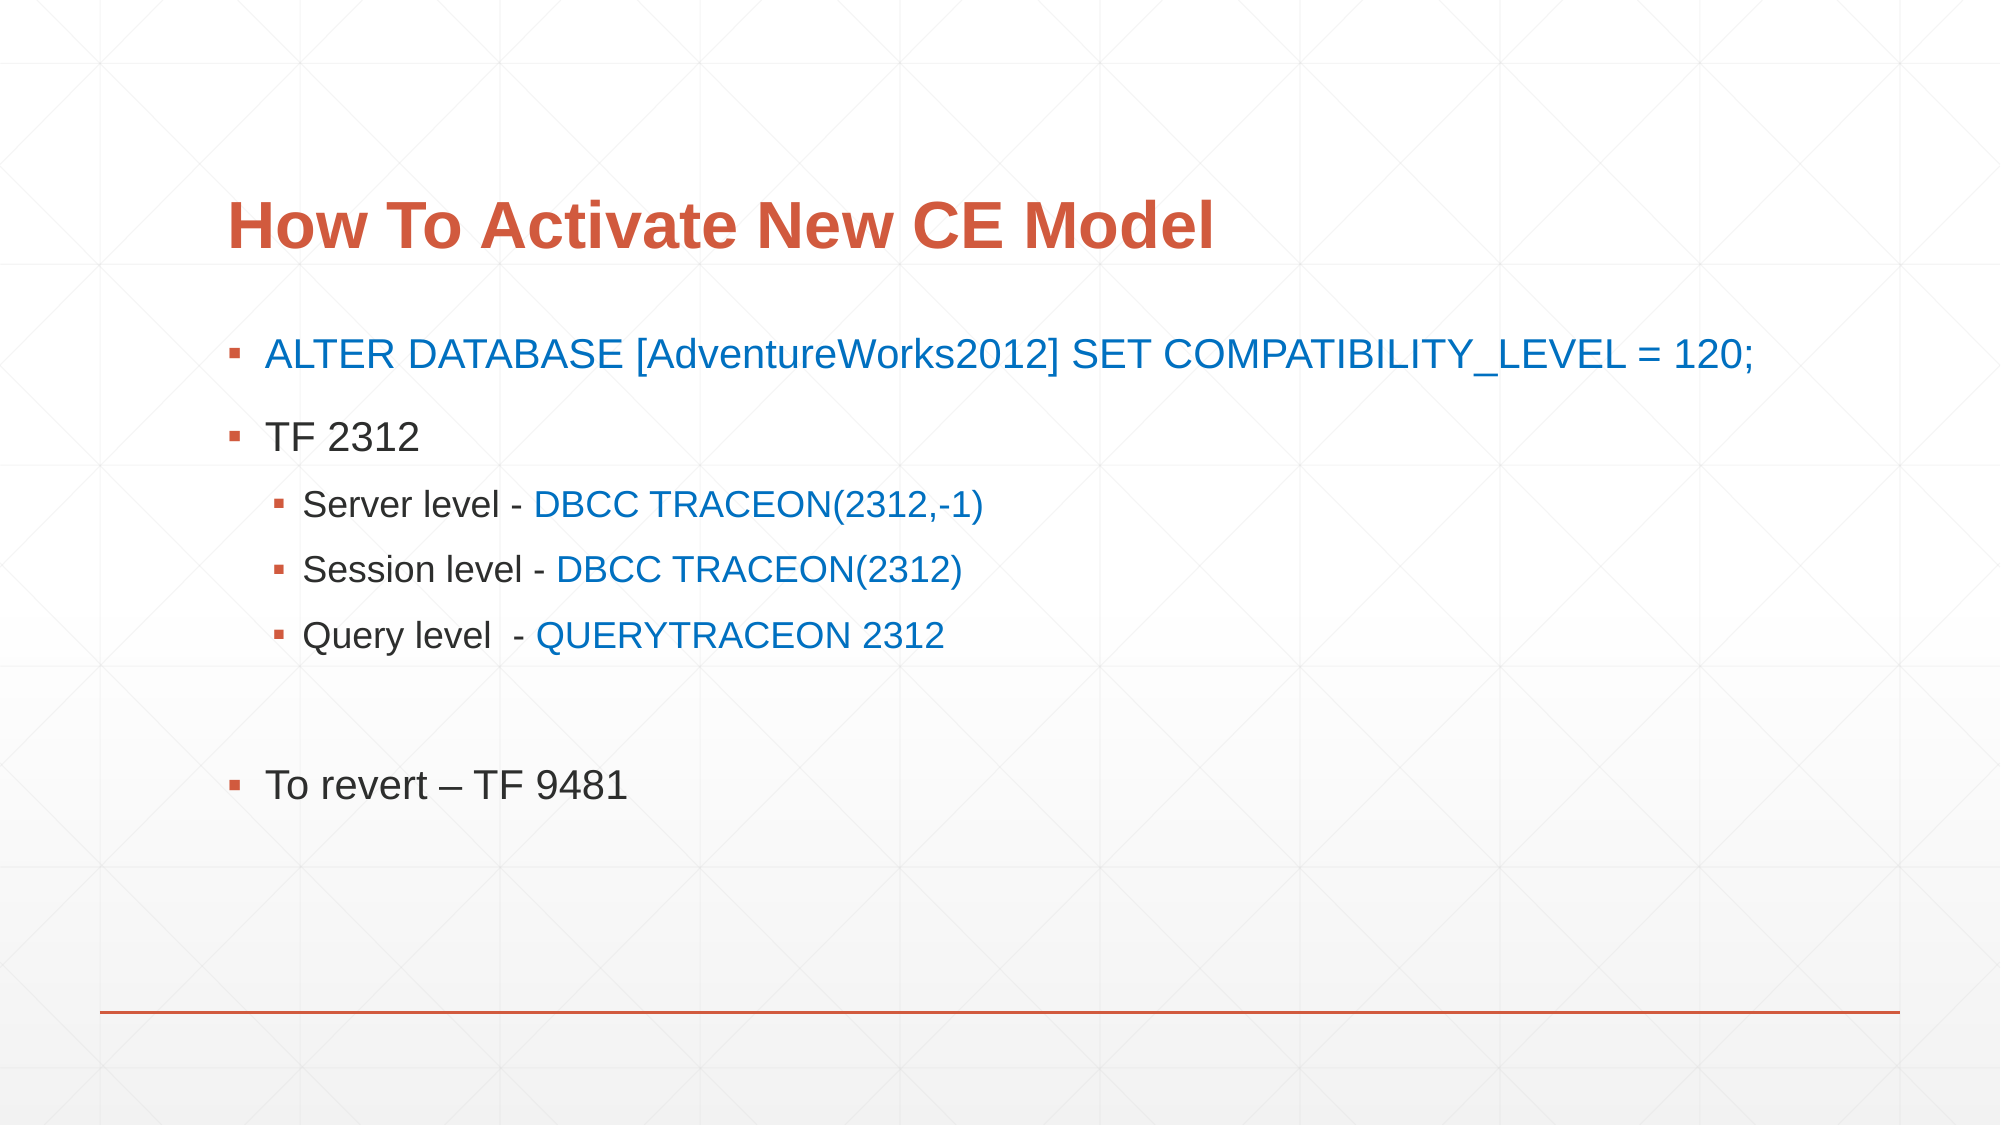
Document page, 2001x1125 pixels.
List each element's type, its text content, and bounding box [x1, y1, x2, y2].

title How To Activate New CE Model [212, 82, 1788, 271]
list ALTER DATABASE [AdventureWorks2012] SET COMPATIBILITY_LEVEL = 120; TF 2312 Server level - DBCC TRACEON(2312,-1) Session level - DBCC TRACEON(2312) Query level - QUERYTRACEON 2312 To revert – TF 9481 [212, 324, 1788, 950]
